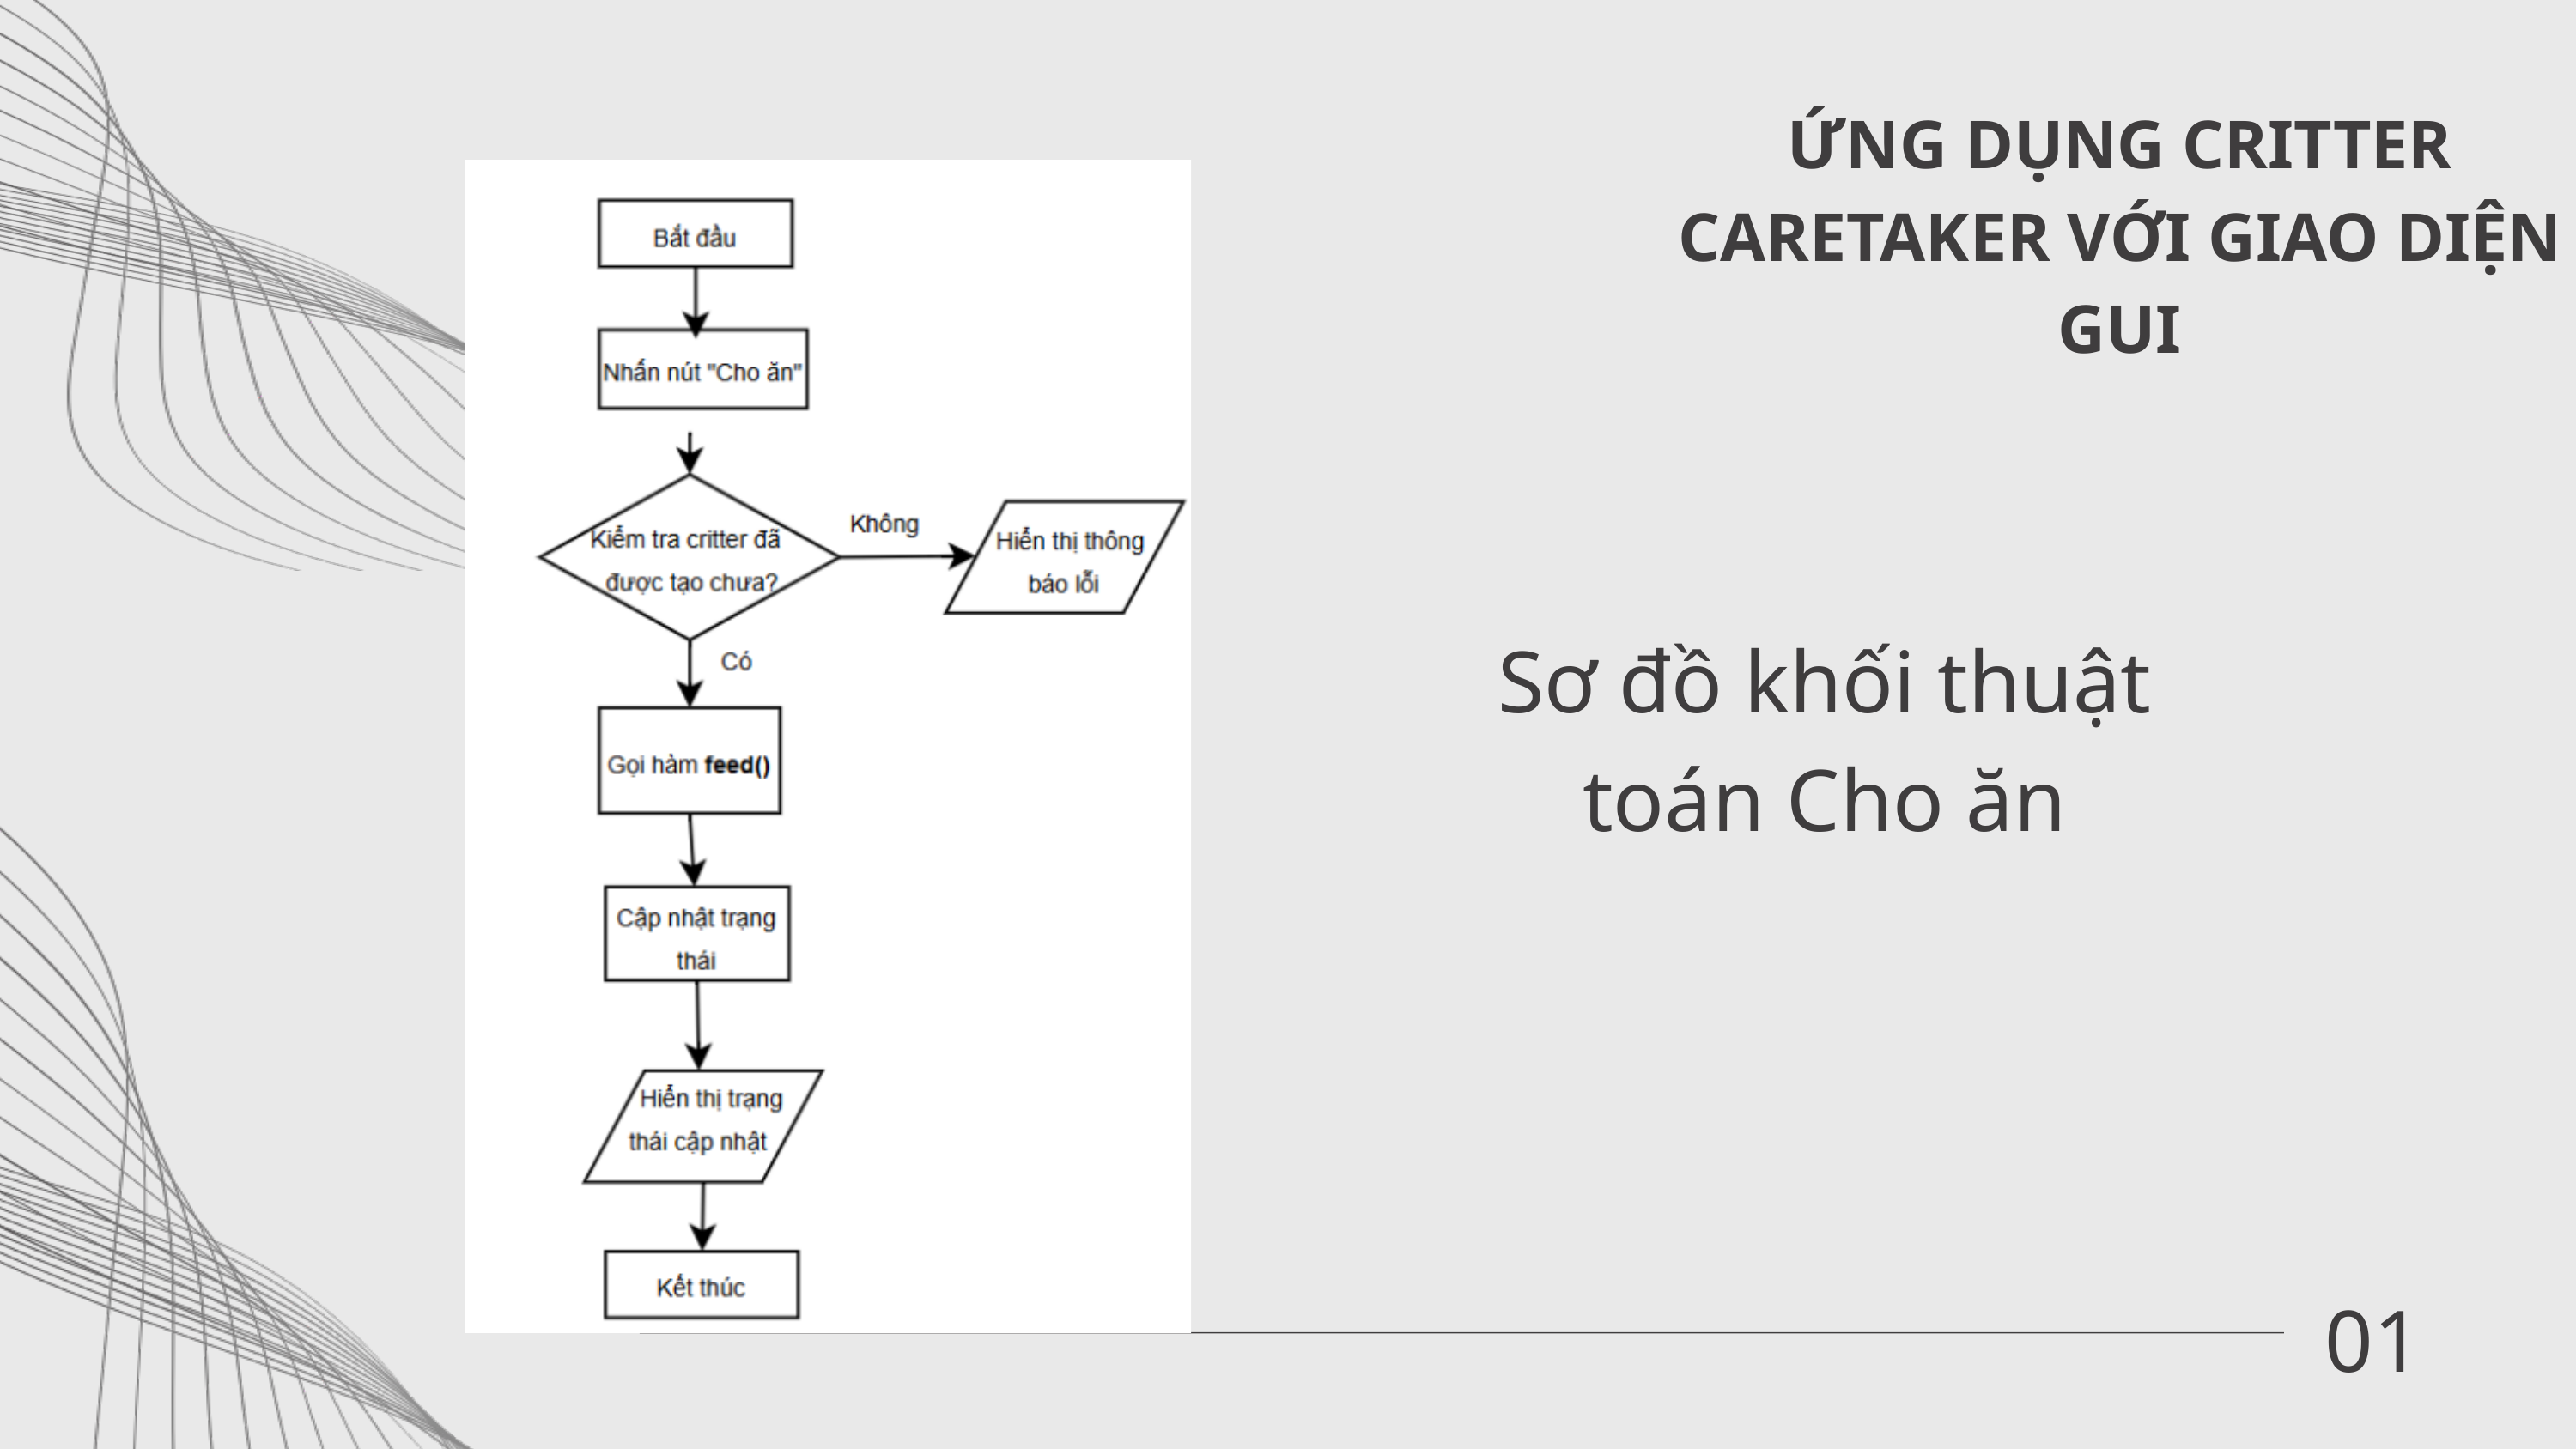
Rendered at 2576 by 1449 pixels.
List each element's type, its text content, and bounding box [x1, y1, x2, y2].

text_box Sơ đồ khối thuật toán Cho ăn [1450, 610, 2177, 967]
text_box 01 [2283, 1270, 2464, 1389]
text_box [0, 732, 636, 1449]
text_box ỨNG DỤNG CRITTER CARETAKER VỚI GIAO DIỆN GUI [1663, 89, 2576, 367]
text_box [0, 0, 733, 572]
text_box [465, 160, 1192, 1333]
